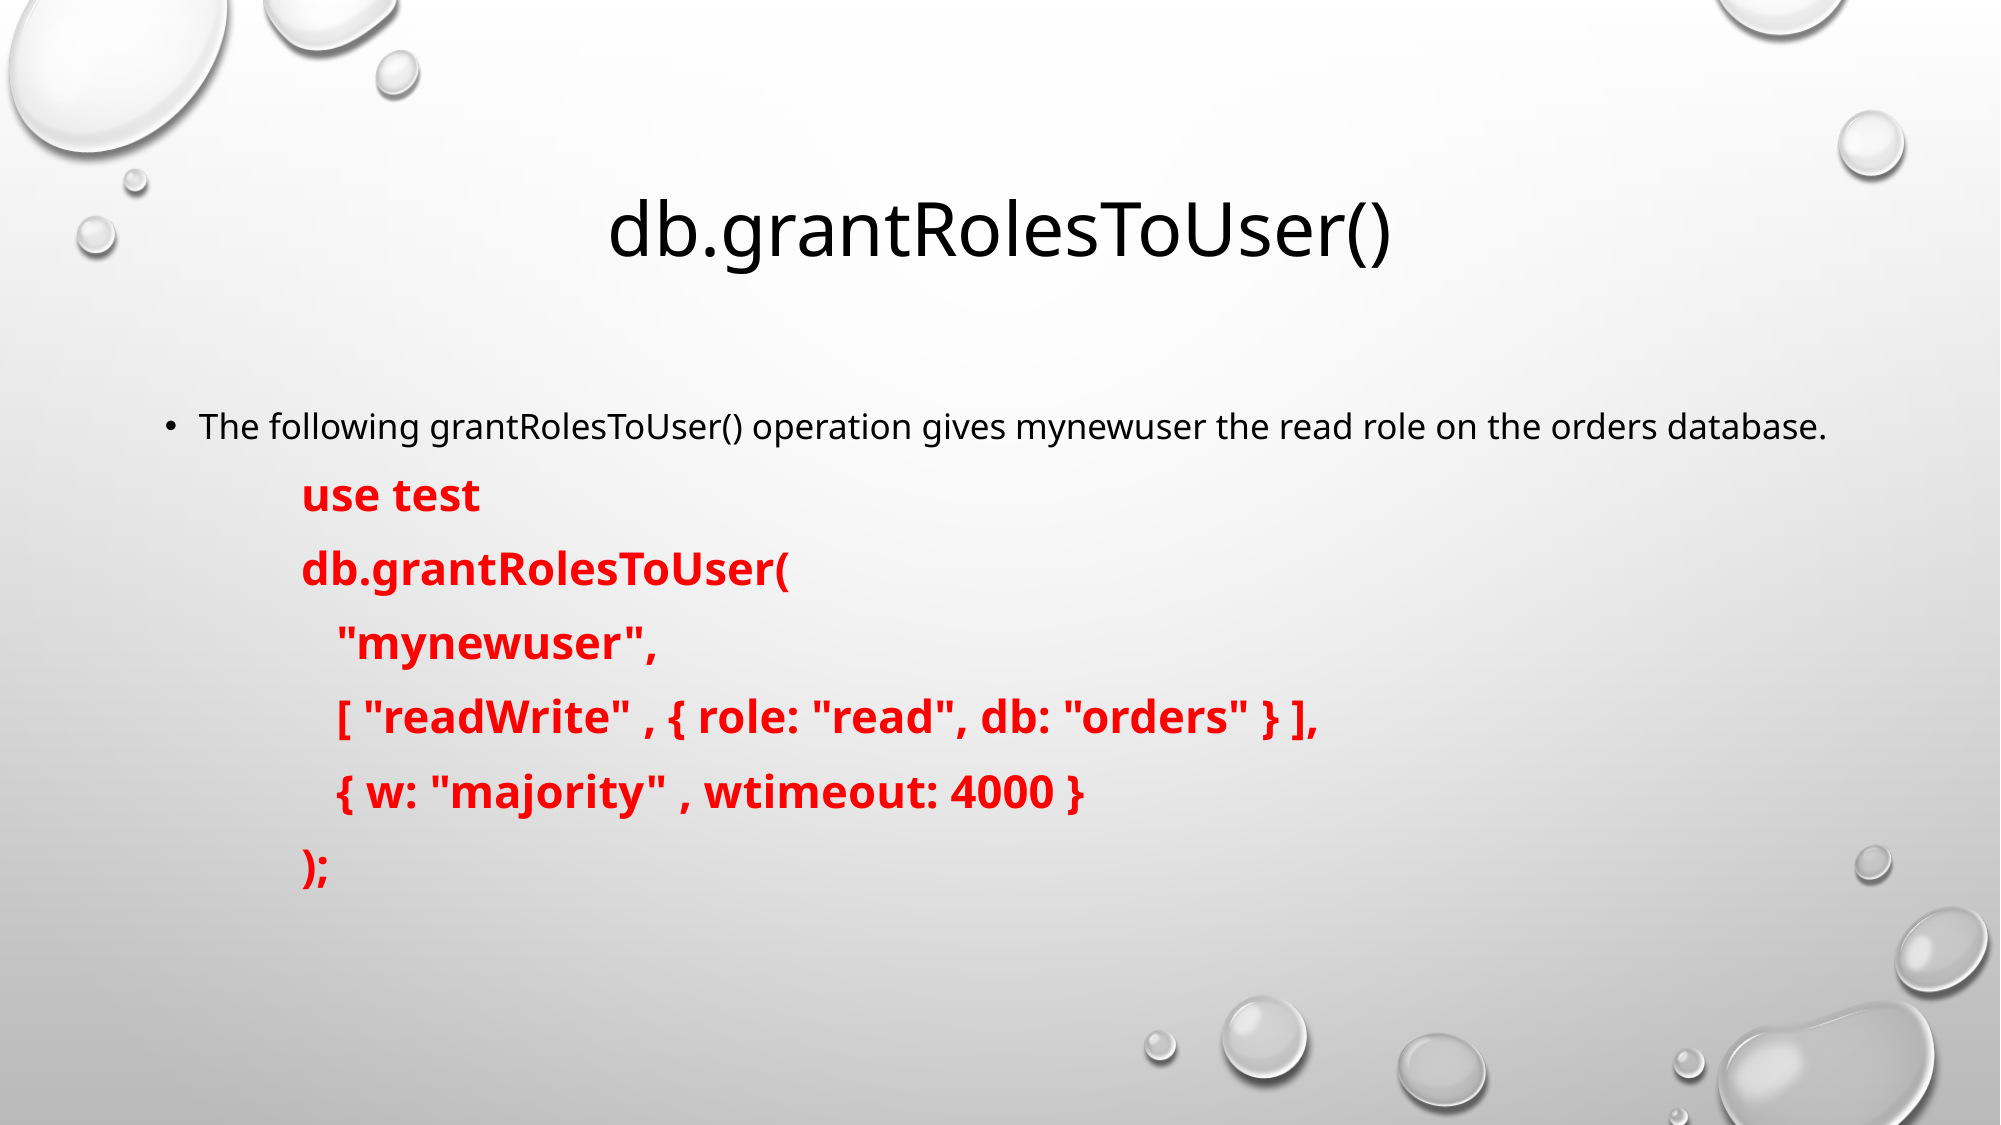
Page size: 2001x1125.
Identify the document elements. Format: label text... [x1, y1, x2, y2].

title db.grantRolesToUser() [149, 101, 1851, 364]
list The following grantRolesToUser() operation gives mynewuser the read role on the orders database. use test db.grantRolesToUser( "mynewuser", [ "readWrite" , { role: "read", db: "orders" } ], { w: "majority" , wtimeout: 4000 } ); [149, 388, 1850, 950]
picture [0, 0, 2000, 1125]
